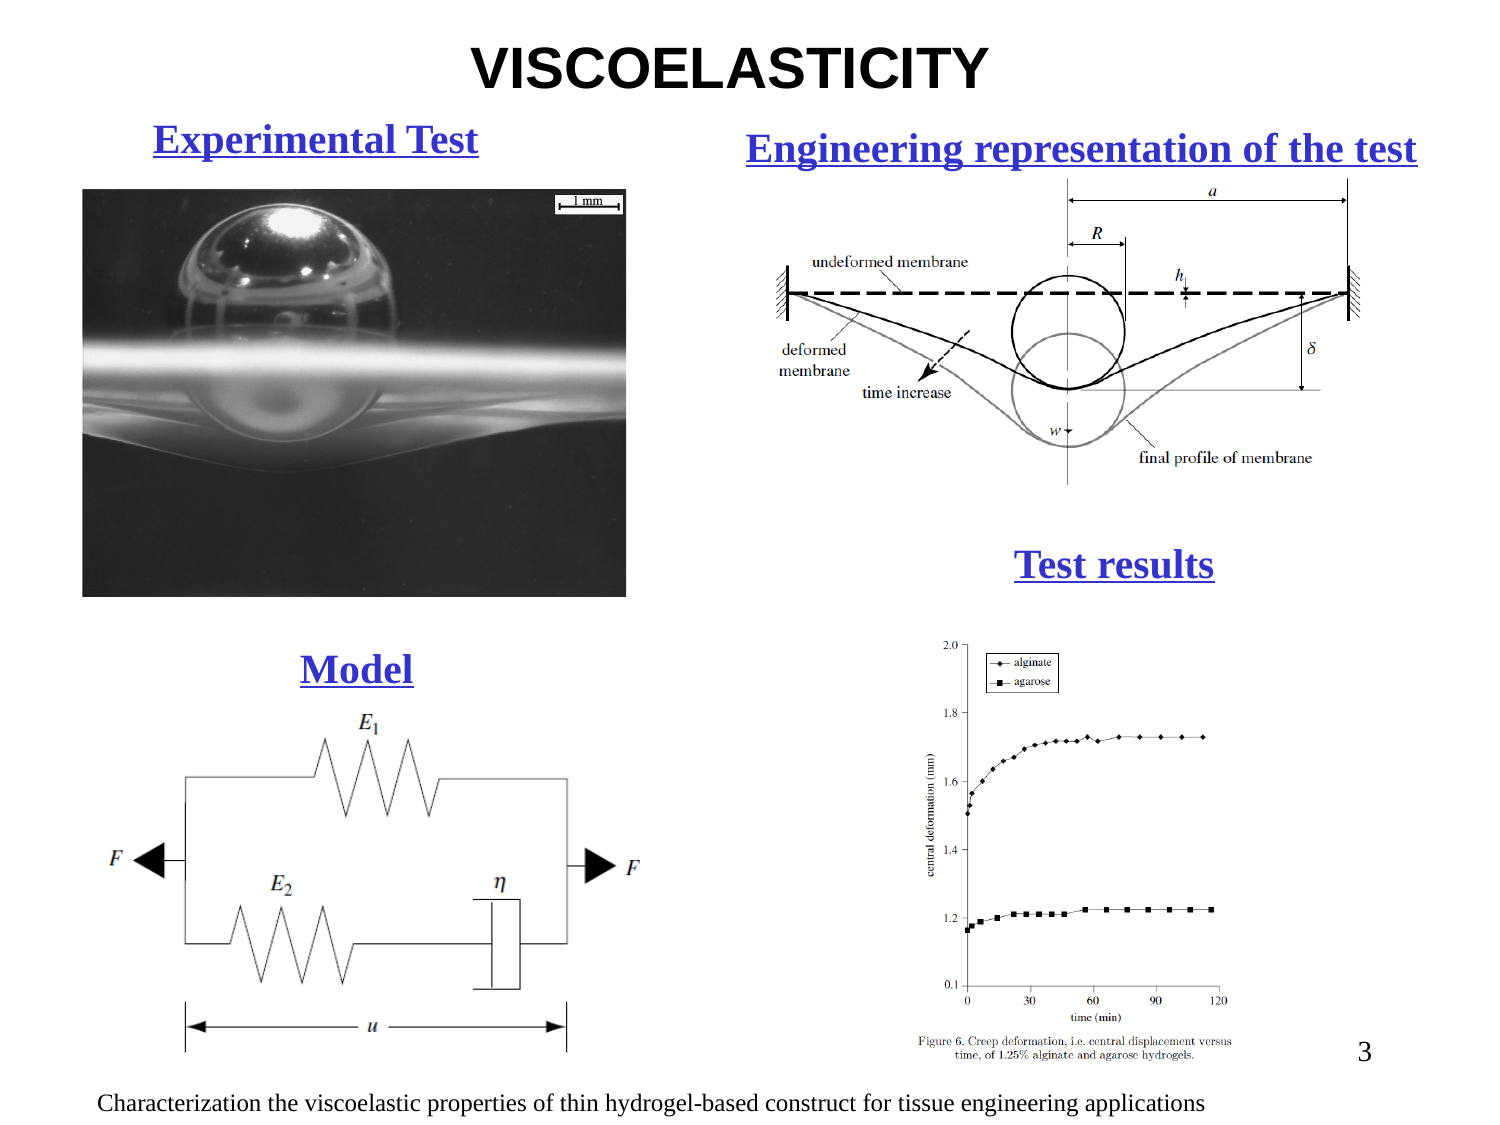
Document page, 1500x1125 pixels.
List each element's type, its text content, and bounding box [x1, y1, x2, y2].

text_box Characterization the viscoelastic properties of thin hydrogel-based construct for tissue engineering applications [82, 1079, 1376, 1125]
picture [108, 700, 656, 1073]
text_box Engineering representation of the test [730, 113, 1464, 179]
picture [707, 163, 1417, 487]
text_box VISCOELASTICITY [455, 23, 1006, 108]
text_box Experimental Test [138, 104, 627, 170]
text_box Test results [999, 529, 1304, 595]
picture [910, 634, 1284, 1069]
text_box Model [285, 634, 480, 698]
picture [82, 189, 627, 597]
slide_number 3 [1074, 1025, 1388, 1100]
